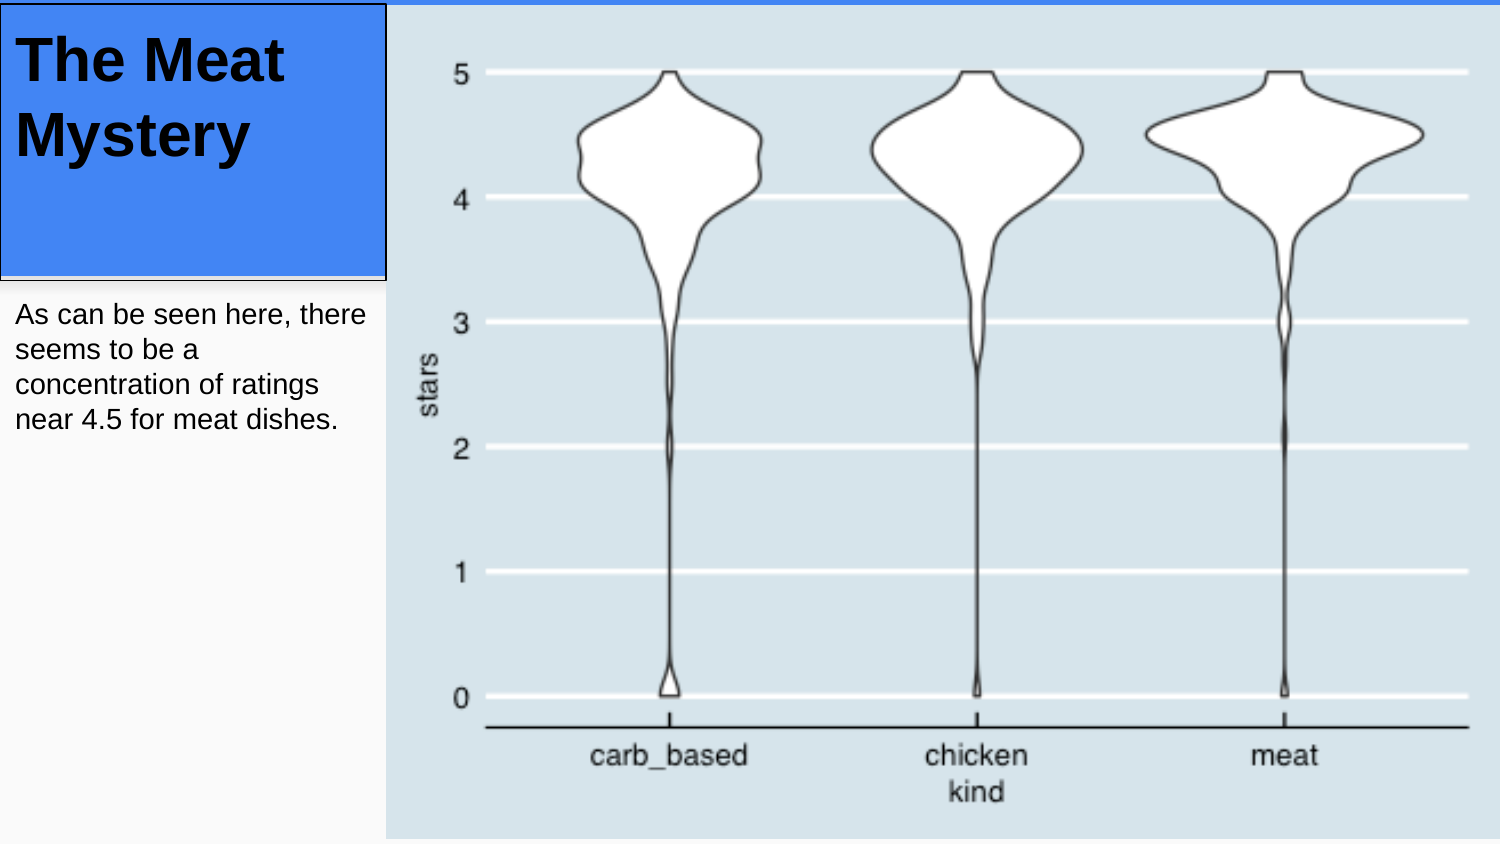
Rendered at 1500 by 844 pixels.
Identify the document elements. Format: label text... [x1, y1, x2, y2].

text_box The Meat Mystery [0, 4, 384, 281]
text_box As can be seen here, there seems to be a concentration of ratings near 4.5 for meat dishes. [0, 281, 383, 844]
picture [385, 5, 1500, 839]
